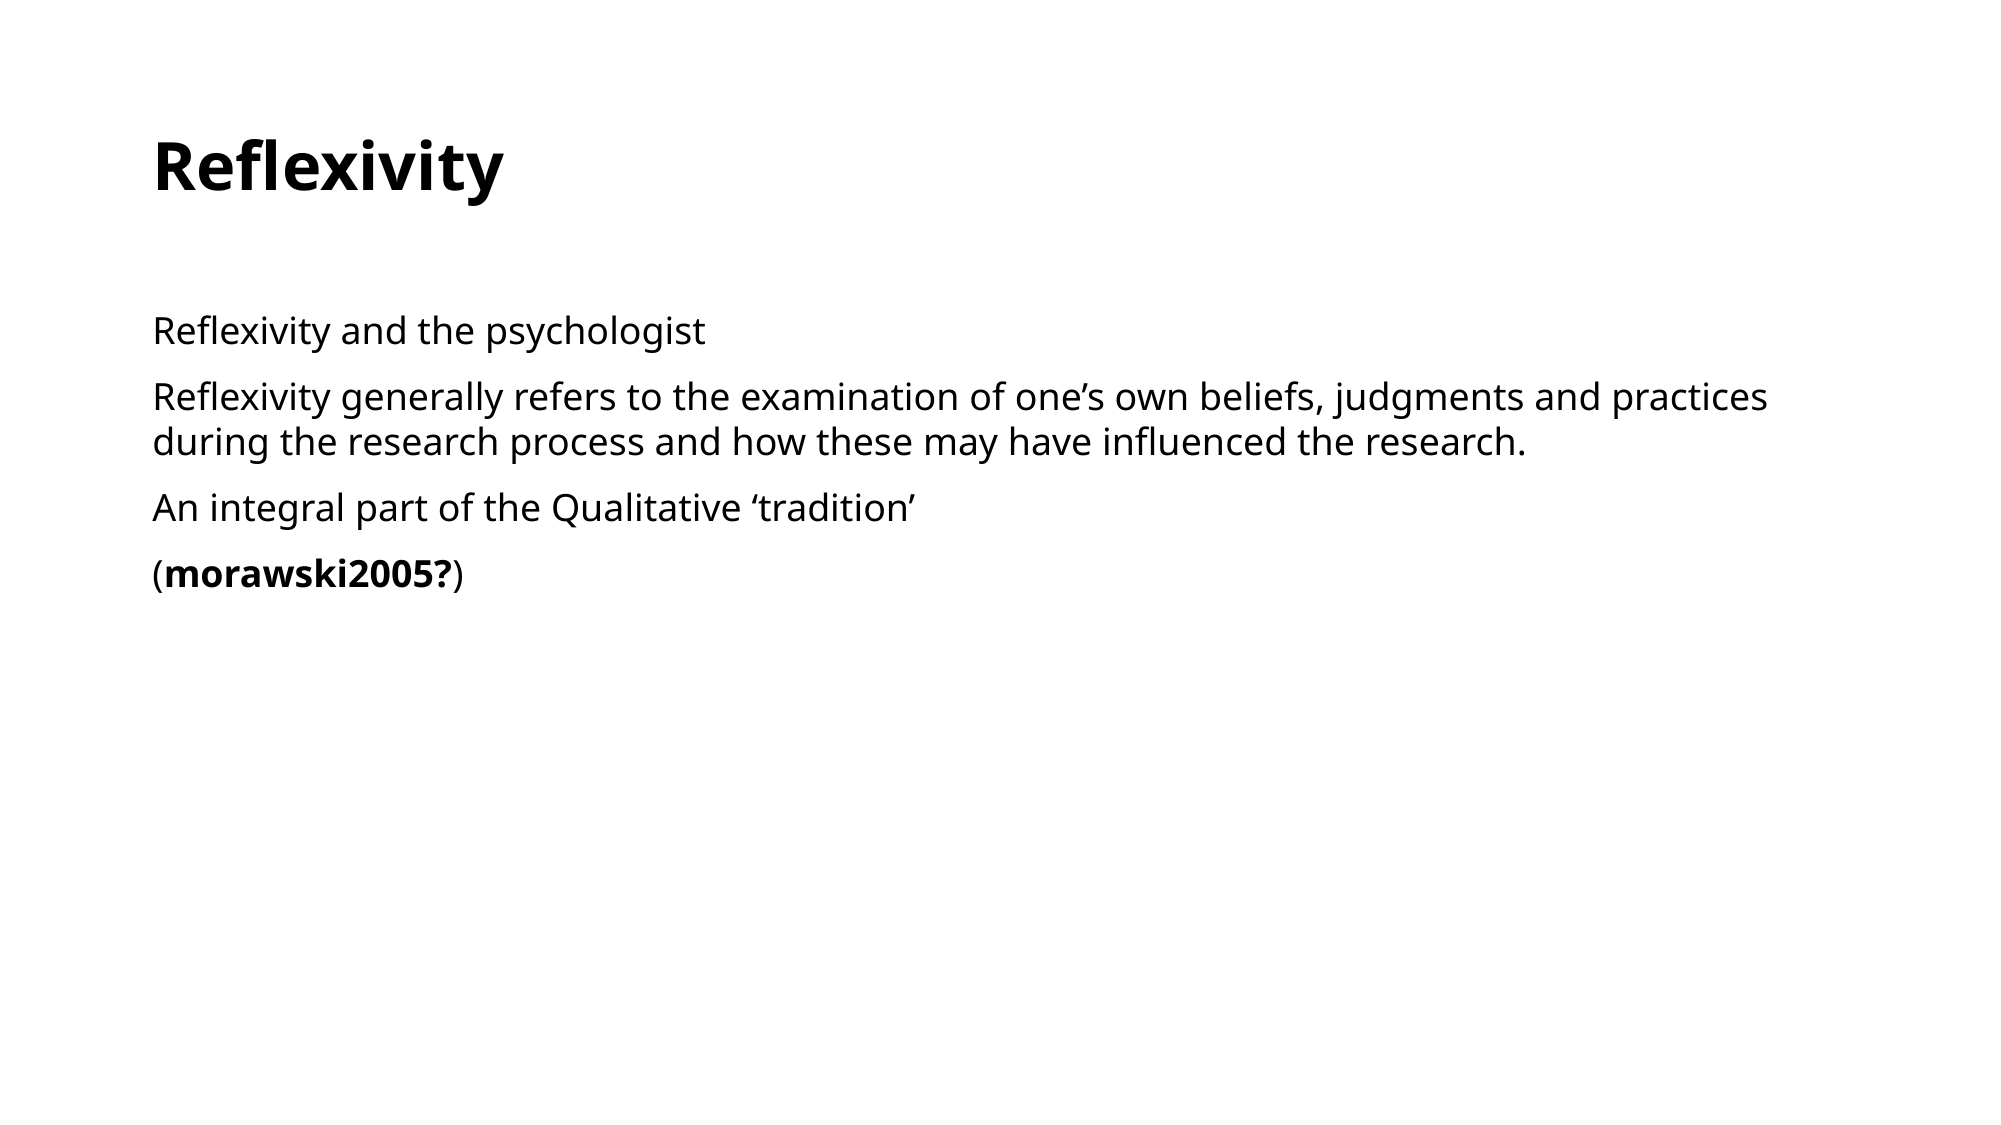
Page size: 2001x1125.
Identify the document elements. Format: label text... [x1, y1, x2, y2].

title Reflexivity [137, 59, 1779, 278]
list Reflexivity and the psychologist Reflexivity generally refers to the examination of one’s own beliefs, judgments and practices during the research process and how these may have influenced the research. An integral part of the Qualitative ‘tradition’ (morawski2005?) [137, 299, 1863, 1014]
